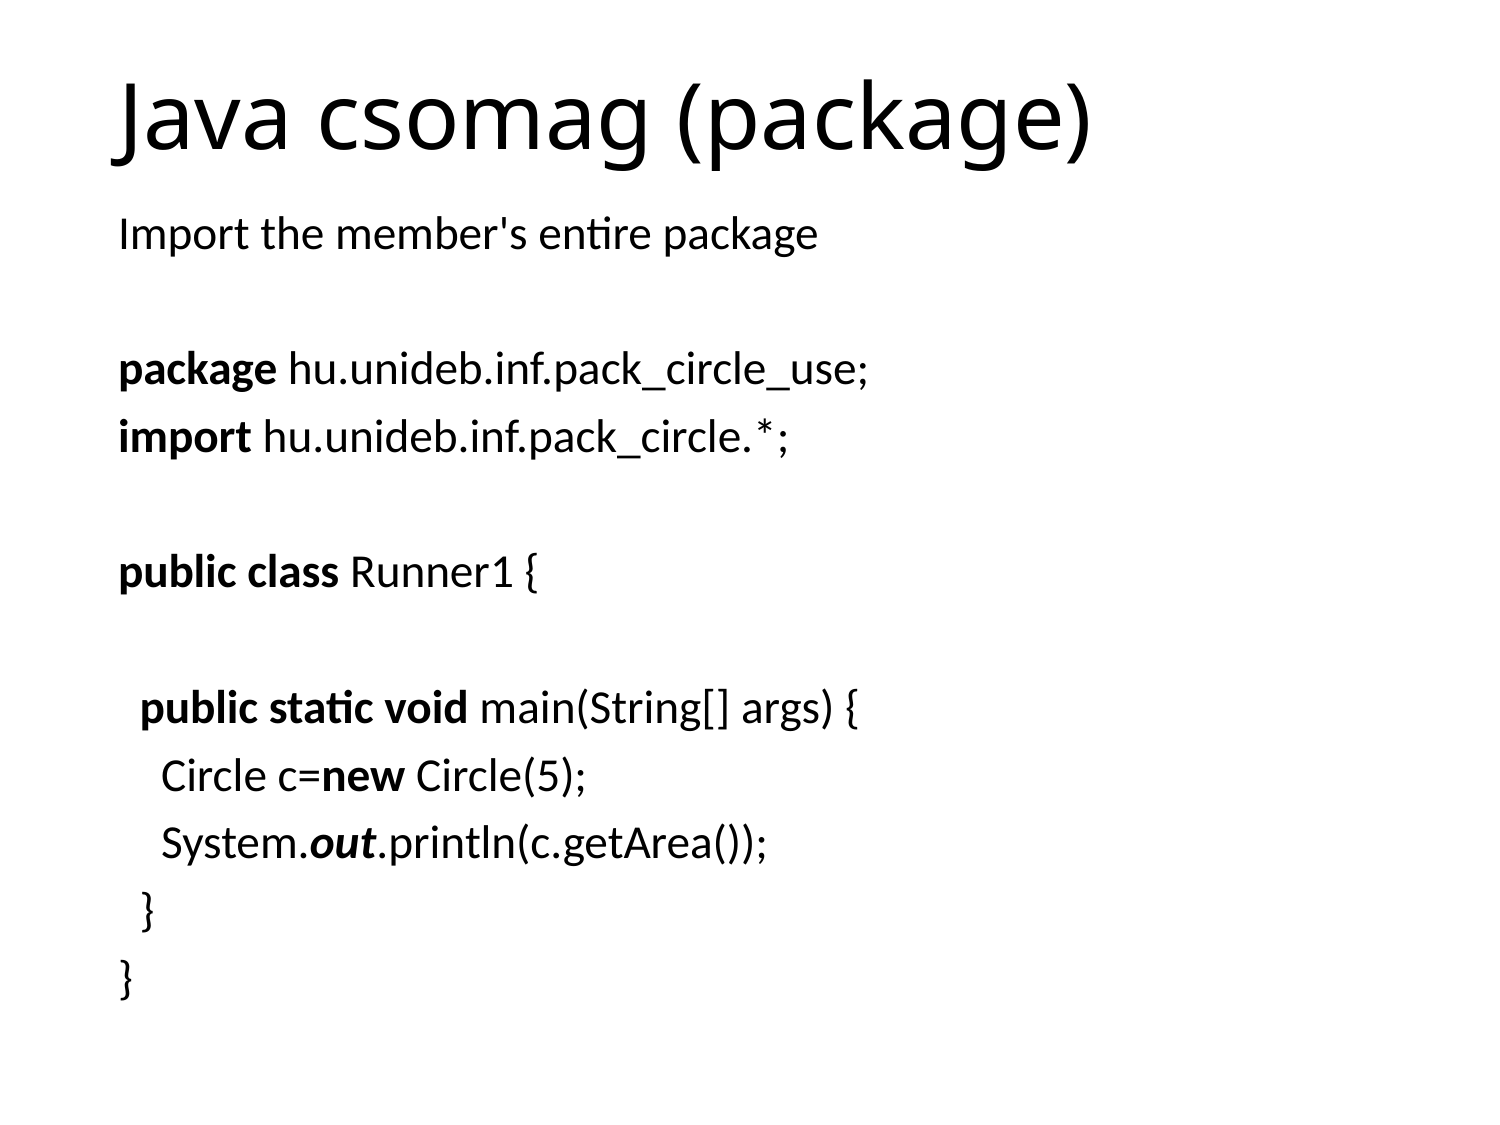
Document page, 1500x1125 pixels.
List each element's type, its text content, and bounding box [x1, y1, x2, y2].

title Java csomag (package) [103, 59, 1397, 180]
list Import the member's entire package package hu.unideb.inf.pack_circle_use; import hu.unideb.inf.pack_circle.*; public class Runner1 { public static void main(String[] args) { Circle c=new Circle(5); System.out.println(c.getArea()); } } [103, 201, 1397, 1014]
